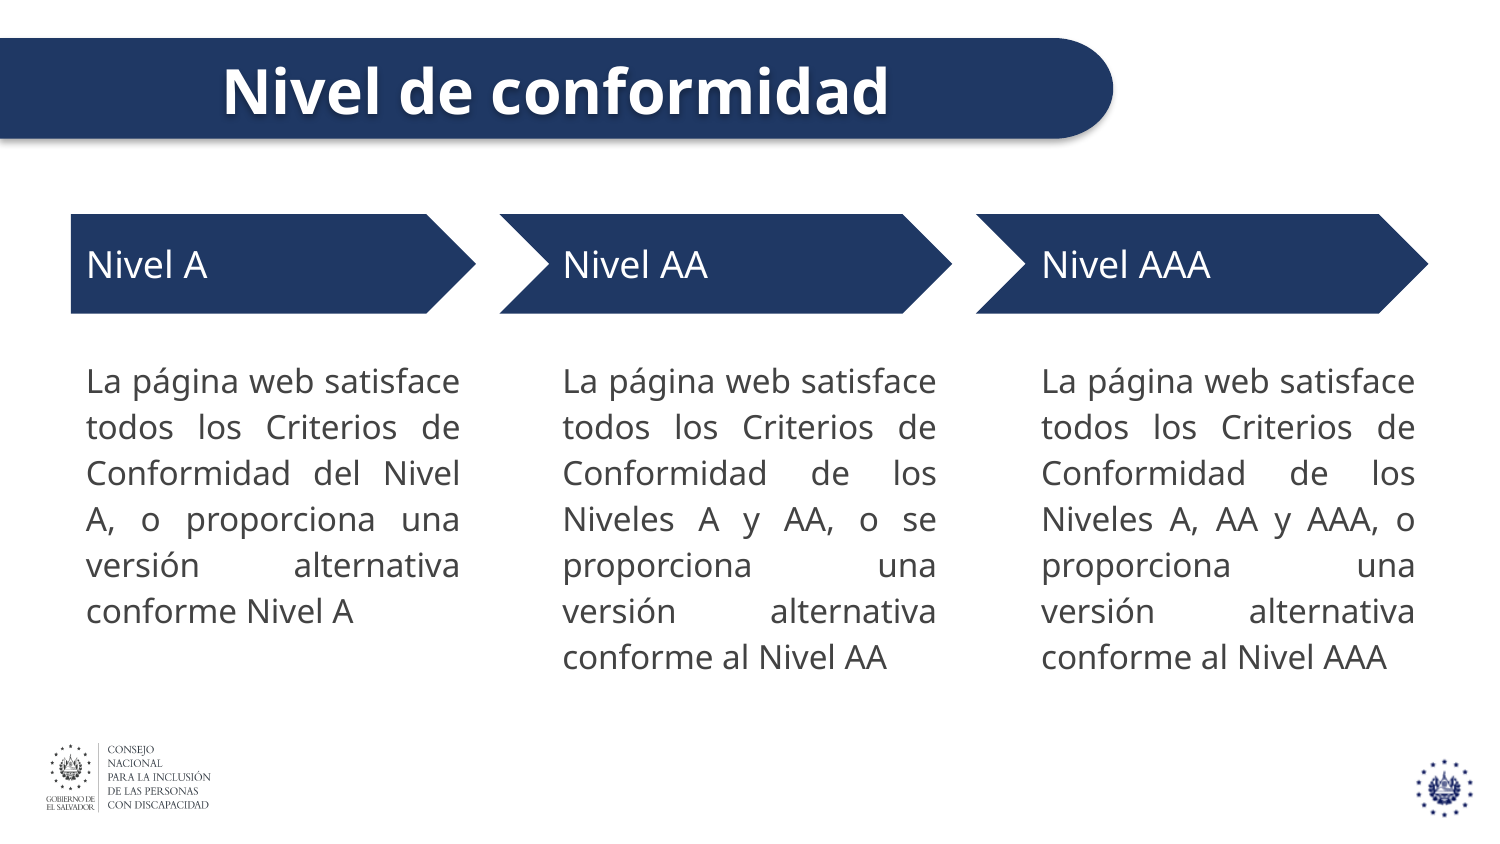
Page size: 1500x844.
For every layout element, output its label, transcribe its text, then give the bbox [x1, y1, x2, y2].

text_box [1089, 47, 1114, 127]
list Nivel AA [547, 238, 918, 290]
text_box [0, 38, 1088, 139]
list La página web satisface todos los Criterios de Conformidad de los Niveles A, AA y AAA, o proporciona una versión alternativa conforme al Nivel AAA [1025, 339, 1432, 775]
picture [1401, 755, 1500, 844]
picture [37, 732, 216, 821]
text_box [499, 214, 953, 314]
text_box [70, 214, 476, 314]
list Nivel AAA [1025, 238, 1397, 290]
list Nivel A [70, 238, 442, 290]
list La página web satisface todos los Criterios de Conformidad de los Niveles A y AA, o se proporciona una versión alternativa conforme al Nivel AA [547, 339, 953, 775]
list La página web satisface todos los Criterios de Conformidad del Nivel A, o proporciona una versión alternativa conforme Nivel A [70, 339, 477, 775]
text_box Nivel de conformidad [25, 47, 1088, 134]
text_box [975, 214, 1429, 314]
